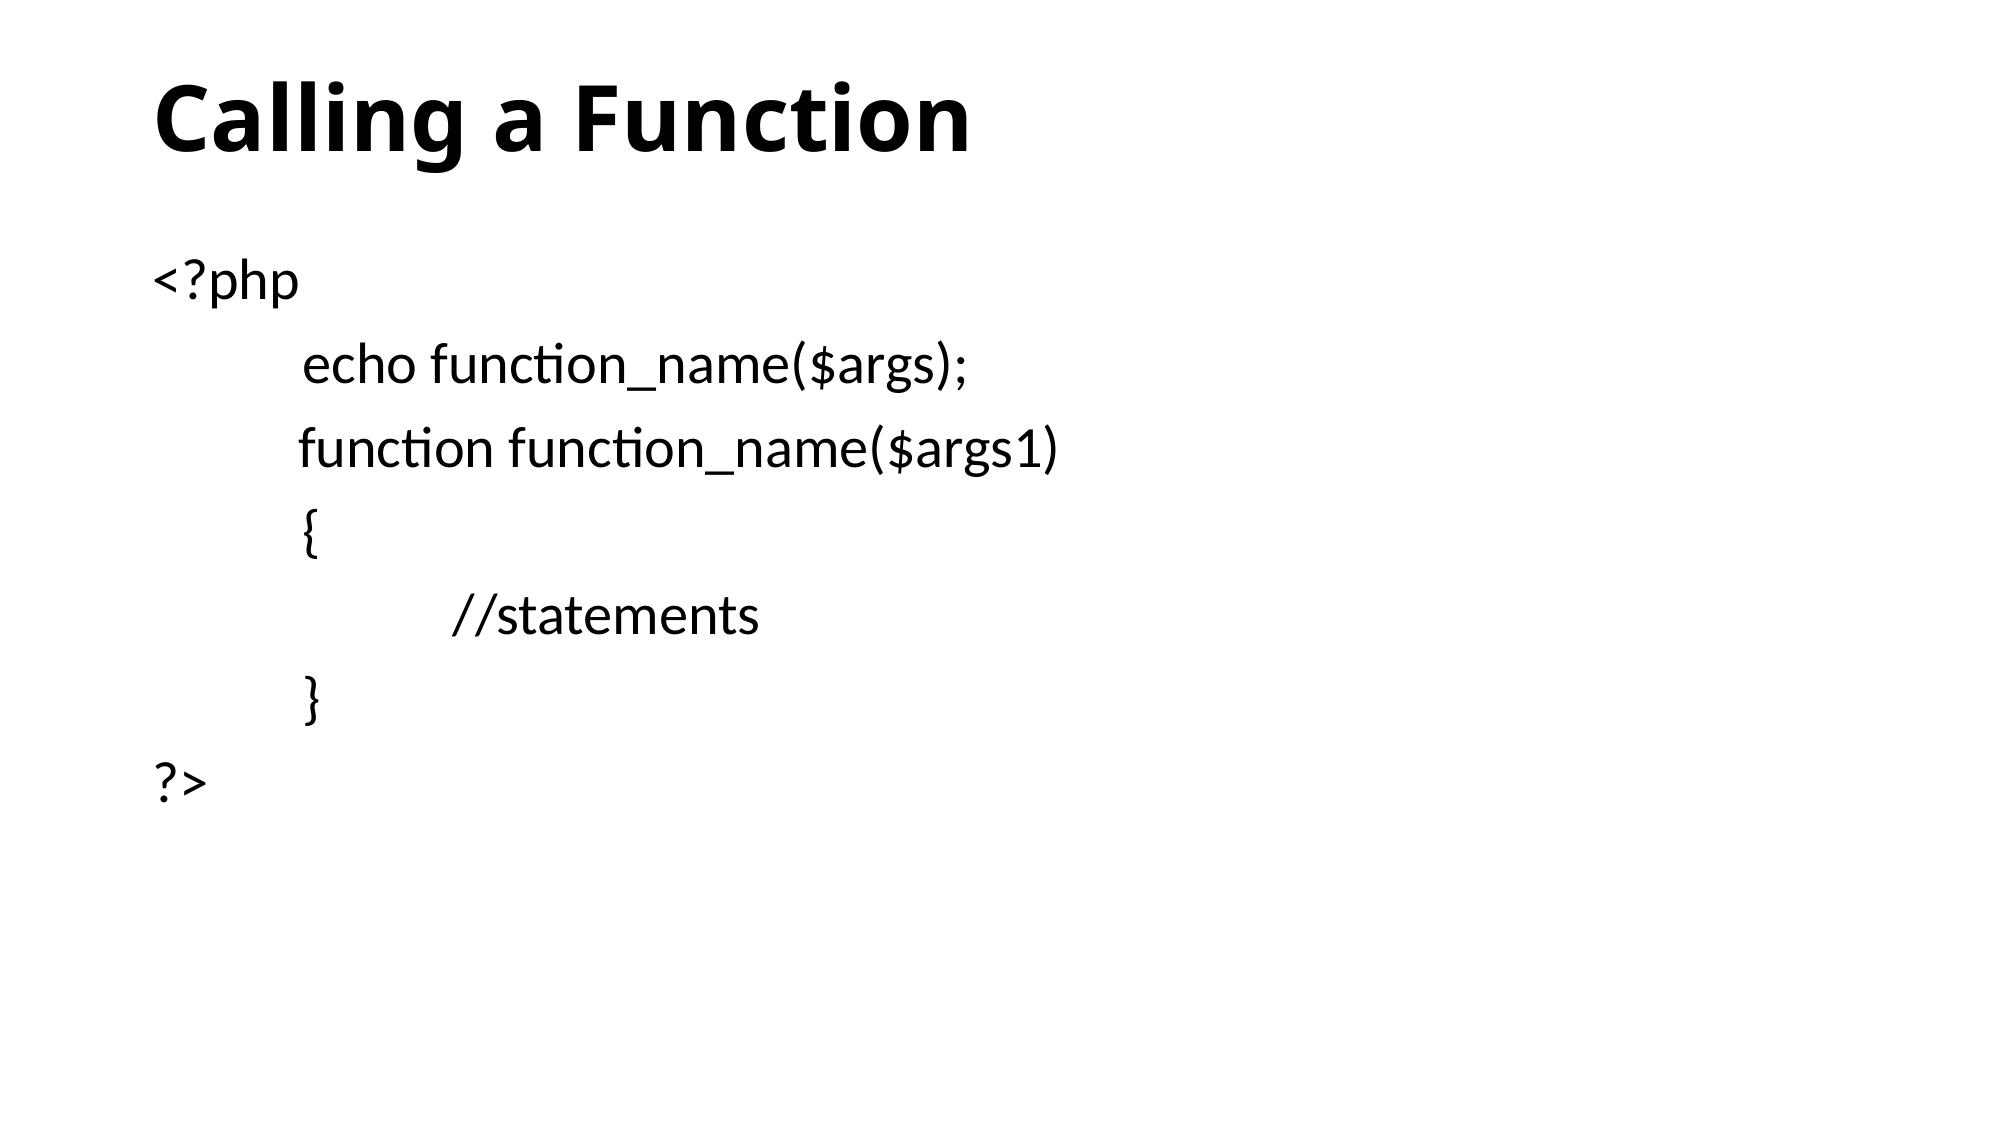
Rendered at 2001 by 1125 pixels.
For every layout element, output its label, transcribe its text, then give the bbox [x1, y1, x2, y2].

title Calling a Function [137, 59, 1863, 184]
list <?php echo function_name($args); function function_name($args1) { //statements } ?> [137, 241, 1863, 1014]
